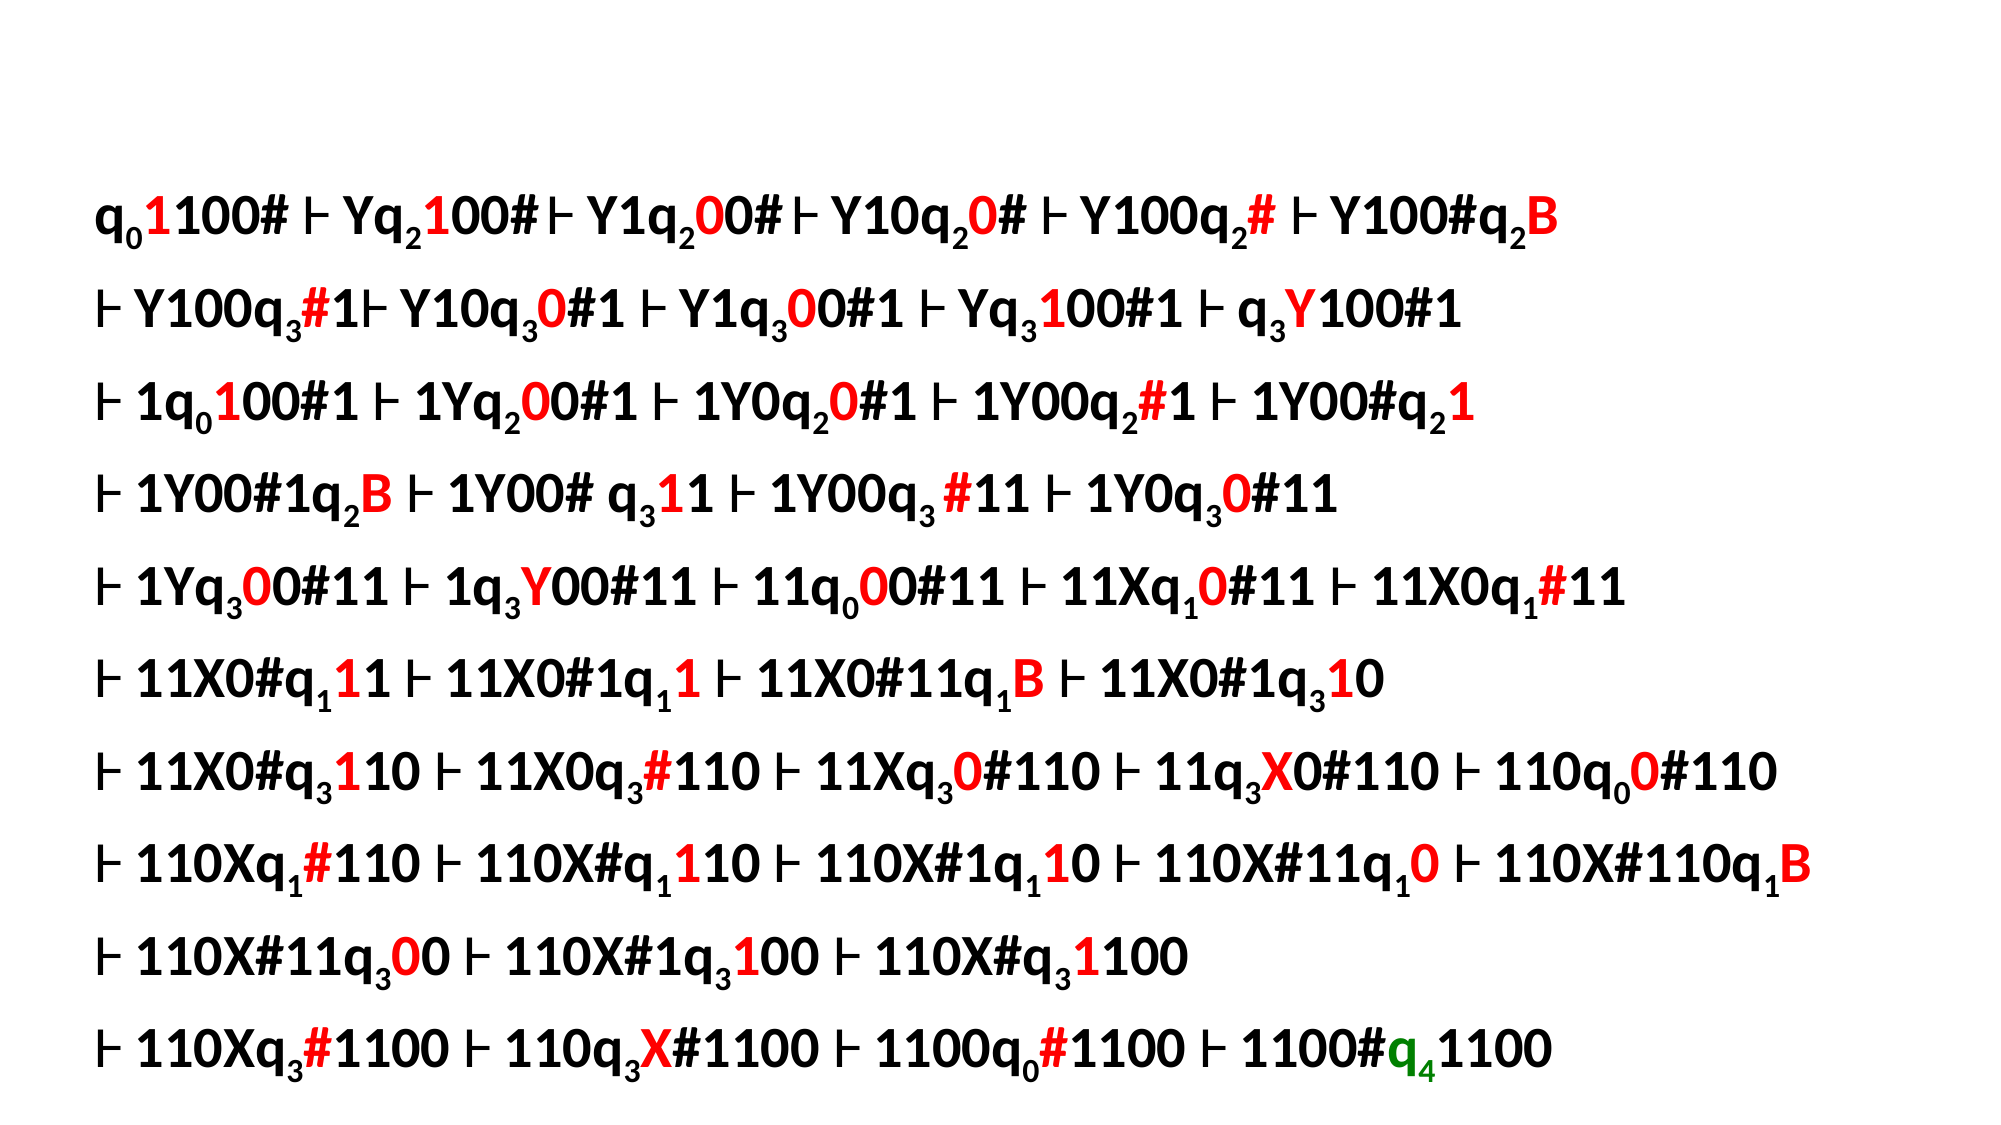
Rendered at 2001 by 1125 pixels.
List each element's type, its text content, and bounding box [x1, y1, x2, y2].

list q01100# Ⱶ Yq2100# Ⱶ Y1q200# Ⱶ Y10q20# Ⱶ Y100q2# Ⱶ Y100#q2B Ⱶ Y100q3#1Ⱶ Y10q30#1 Ⱶ Y1q300#1 Ⱶ Yq3100#1 Ⱶ q3Y100#1 Ⱶ 1q0100#1 Ⱶ 1Yq200#1 Ⱶ 1Y0q20#1 Ⱶ 1Y00q2#1 Ⱶ 1Y00#q21 Ⱶ 1Y00#1q2B Ⱶ 1Y00# q311 Ⱶ 1Y00q3 #11 Ⱶ 1Y0q30#11 Ⱶ 1Yq300#11 Ⱶ 1q3Y00#11 Ⱶ 11q000#11 Ⱶ 11Xq10#11 Ⱶ 11X0q1#11 Ⱶ 11X0#q111 Ⱶ 11X0#1q11 Ⱶ 11X0#11q1B Ⱶ 11X0#1q310 Ⱶ 11X0#q3110 Ⱶ 11X0q3#110 Ⱶ 11Xq30#110 Ⱶ 11q3X0#110 Ⱶ 110q00#110 Ⱶ 110Xq1#110 Ⱶ 110X#q1110 Ⱶ 110X#1q110 Ⱶ 110X#11q10 Ⱶ 110X#110q1B Ⱶ 110X#11q300 Ⱶ 110X#1q3100 Ⱶ 110X#q31100 Ⱶ 110Xq3#1100 Ⱶ 110q3X#1100 Ⱶ 1100q0#1100 Ⱶ 1100#q41100 [79, 79, 1895, 1014]
